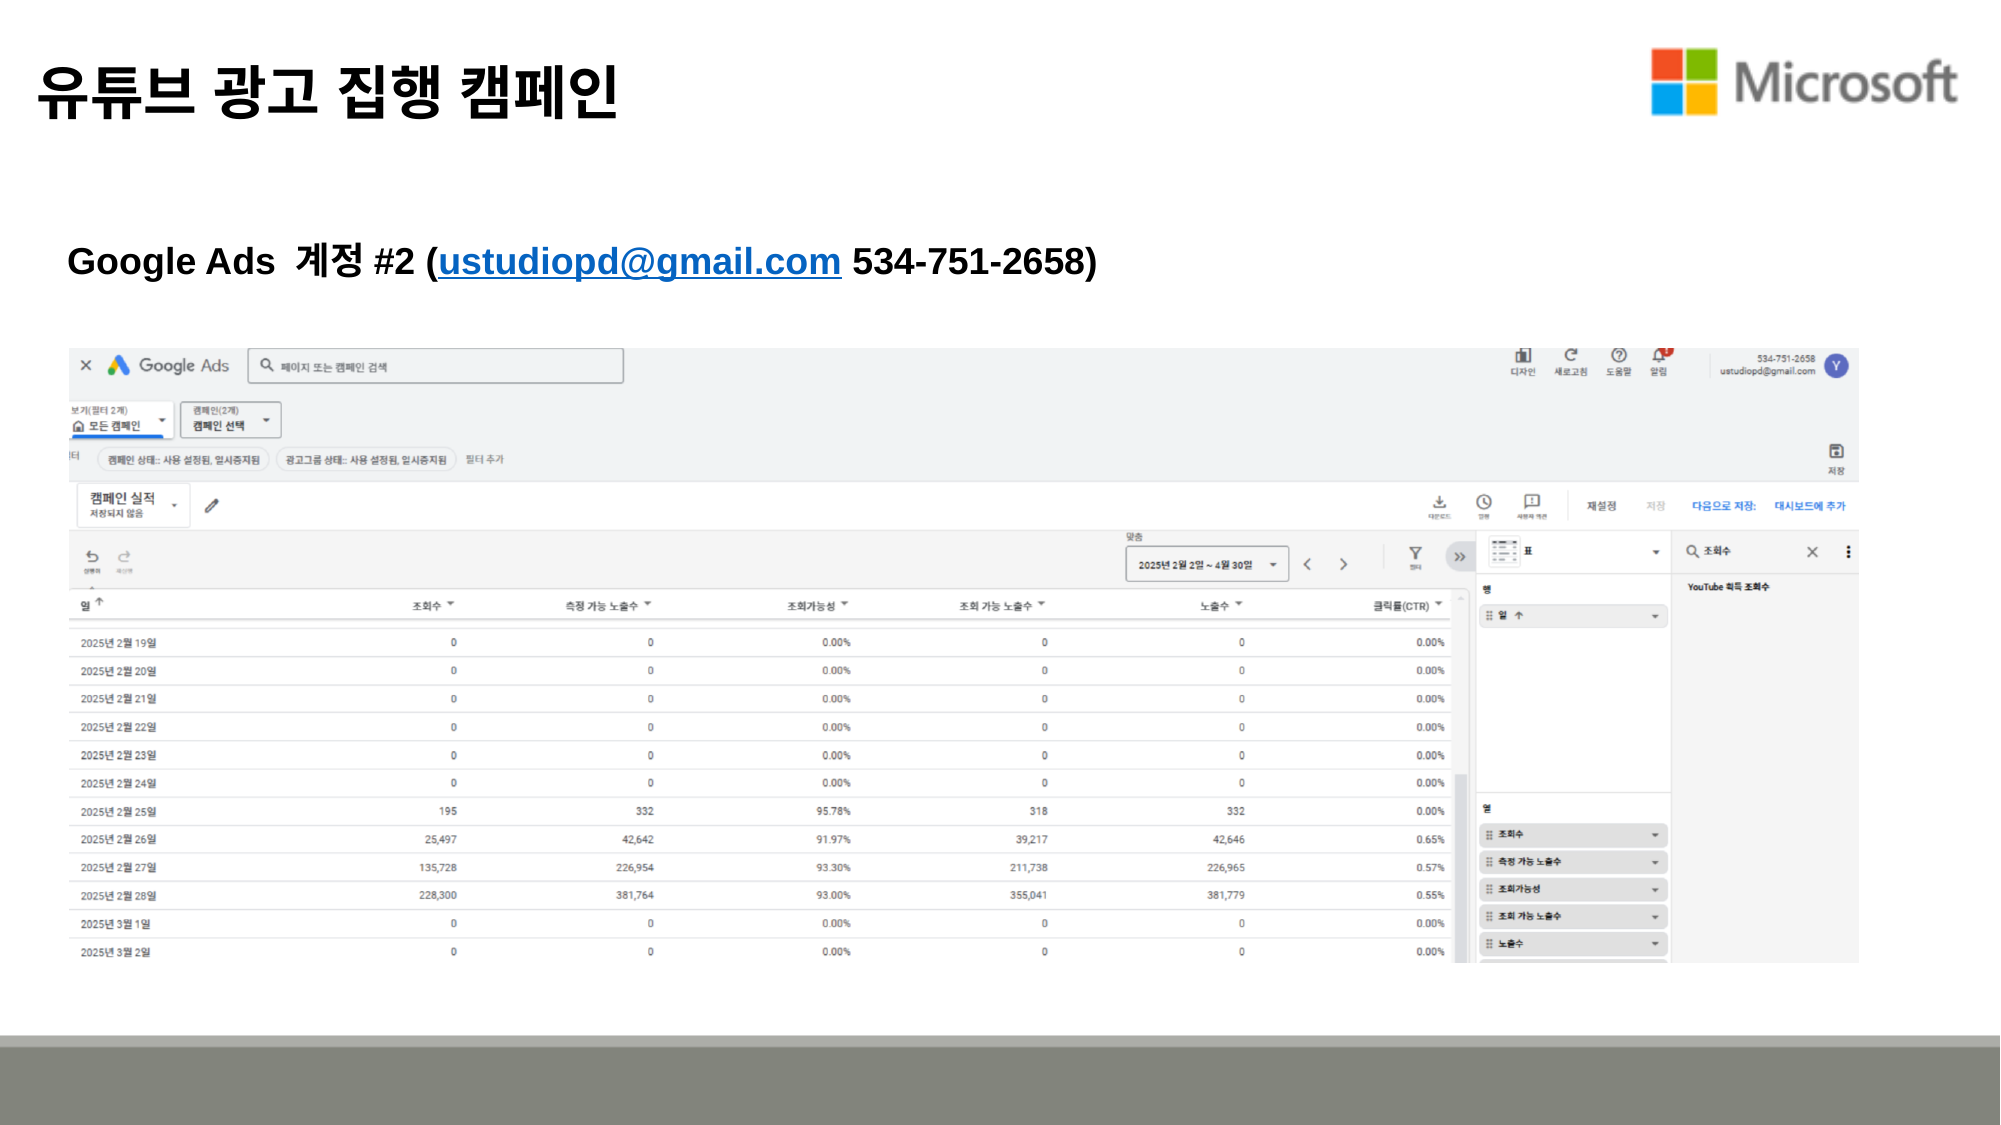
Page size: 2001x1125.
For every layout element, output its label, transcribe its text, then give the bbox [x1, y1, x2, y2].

picture [0, 1034, 2000, 1125]
text_box Google Ads 계정#2 (ustudiopd@gmail.com 534-751-2658) [52, 182, 2000, 291]
text_box 유튜브 광고 집행 캠페인 [21, 26, 2000, 135]
picture [69, 348, 1859, 963]
picture [1640, 38, 1979, 135]
